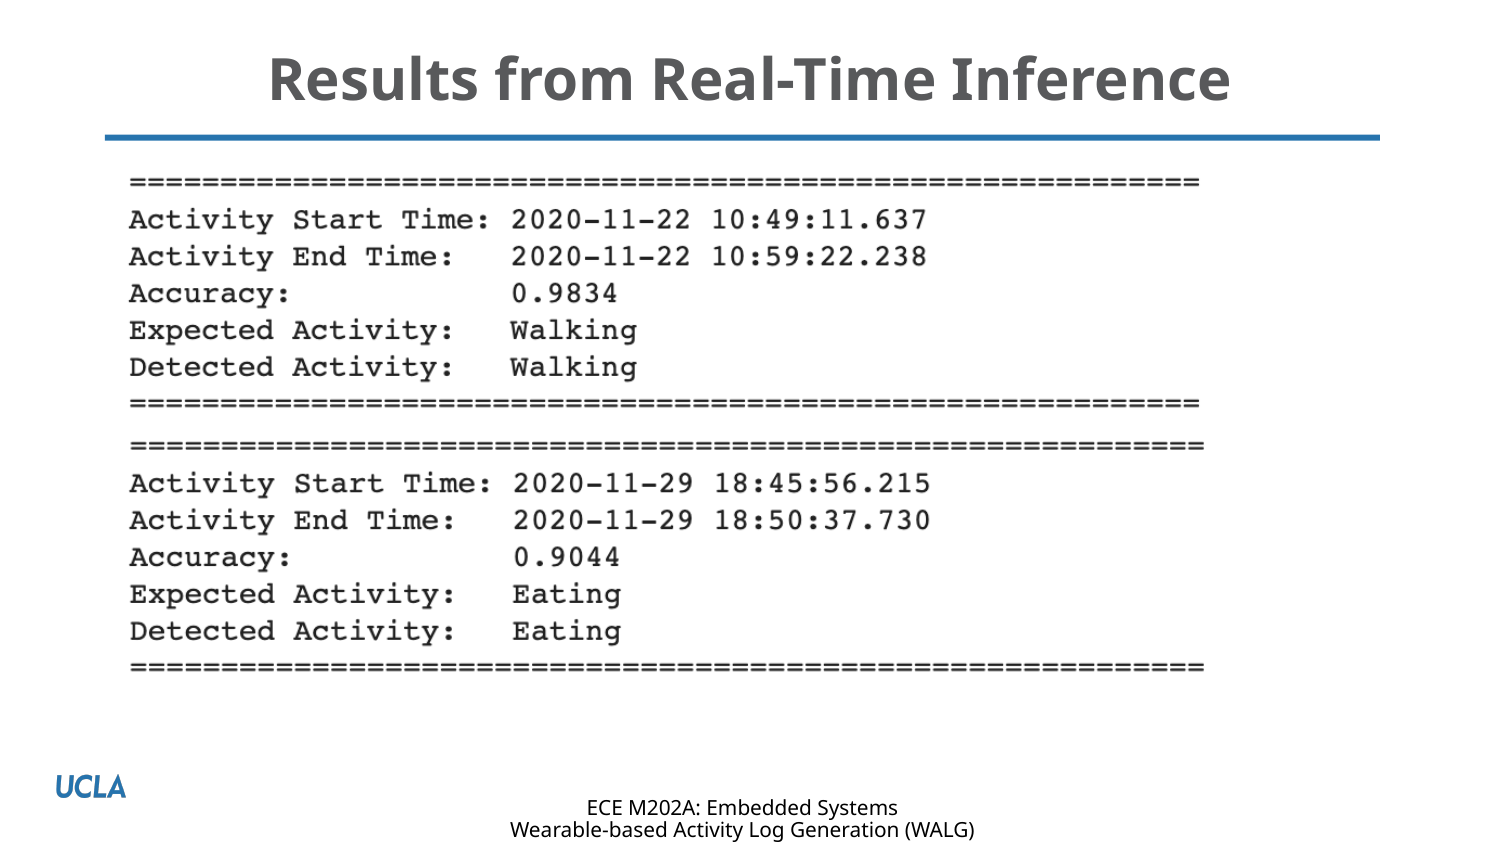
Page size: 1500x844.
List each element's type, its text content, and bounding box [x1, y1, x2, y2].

picture [102, 157, 1232, 693]
title Results from Real-Time Inference [103, 37, 1397, 127]
picture [56, 774, 126, 798]
